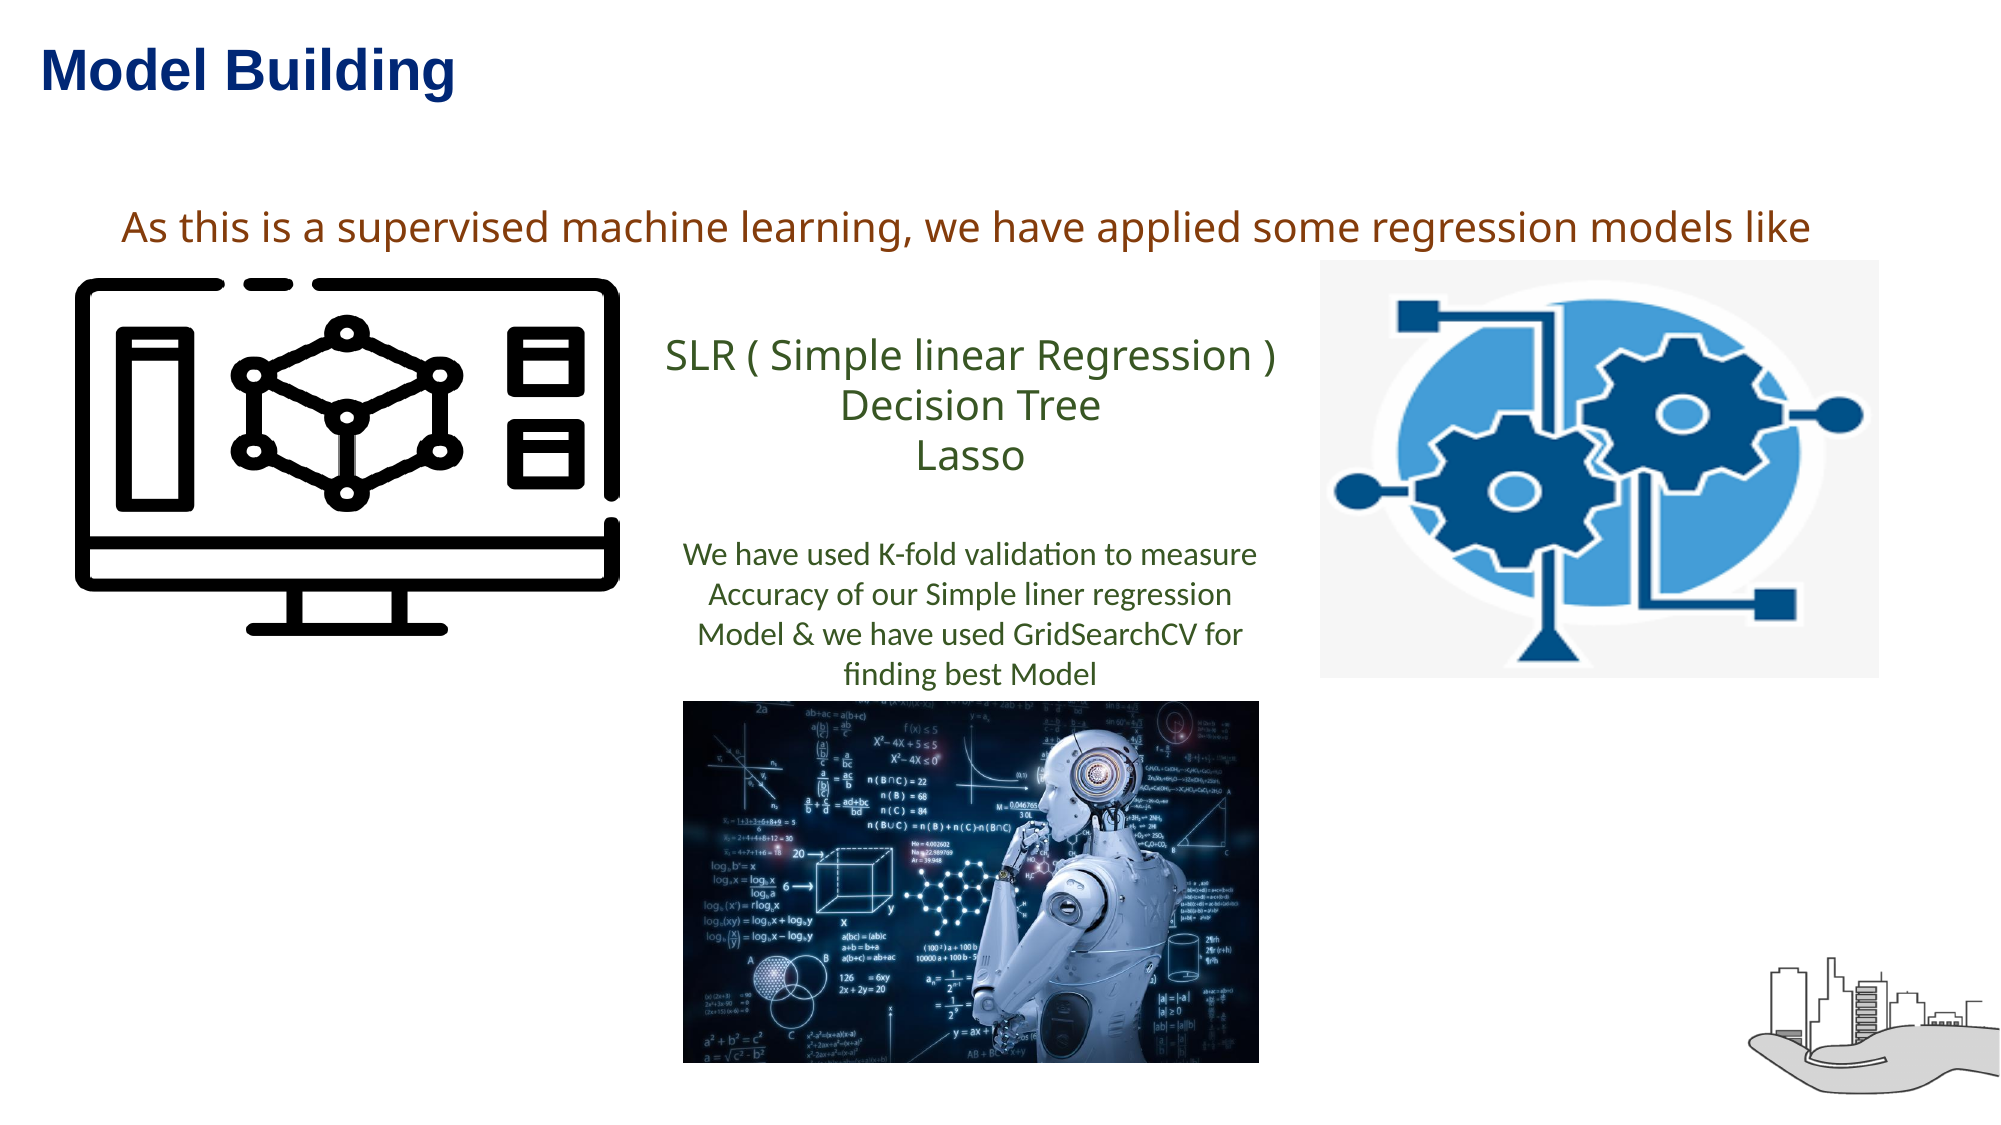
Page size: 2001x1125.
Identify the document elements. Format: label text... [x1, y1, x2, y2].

text_box Model Building [25, 24, 473, 110]
picture [1684, 882, 2000, 1125]
picture [1320, 260, 1879, 678]
picture [682, 701, 1259, 1063]
text_box We have used K-fold validation to measure Accuracy of our Simple liner regression Model & we have used GridSearchCV for finding best Model [661, 532, 1281, 700]
picture [75, 235, 620, 678]
text_box As this is a supervised machine learning, we have applied some regression models like [106, 193, 1911, 359]
text_box SLR ( Simple linear Regression ) Decision Tree Lasso [620, 321, 1320, 532]
